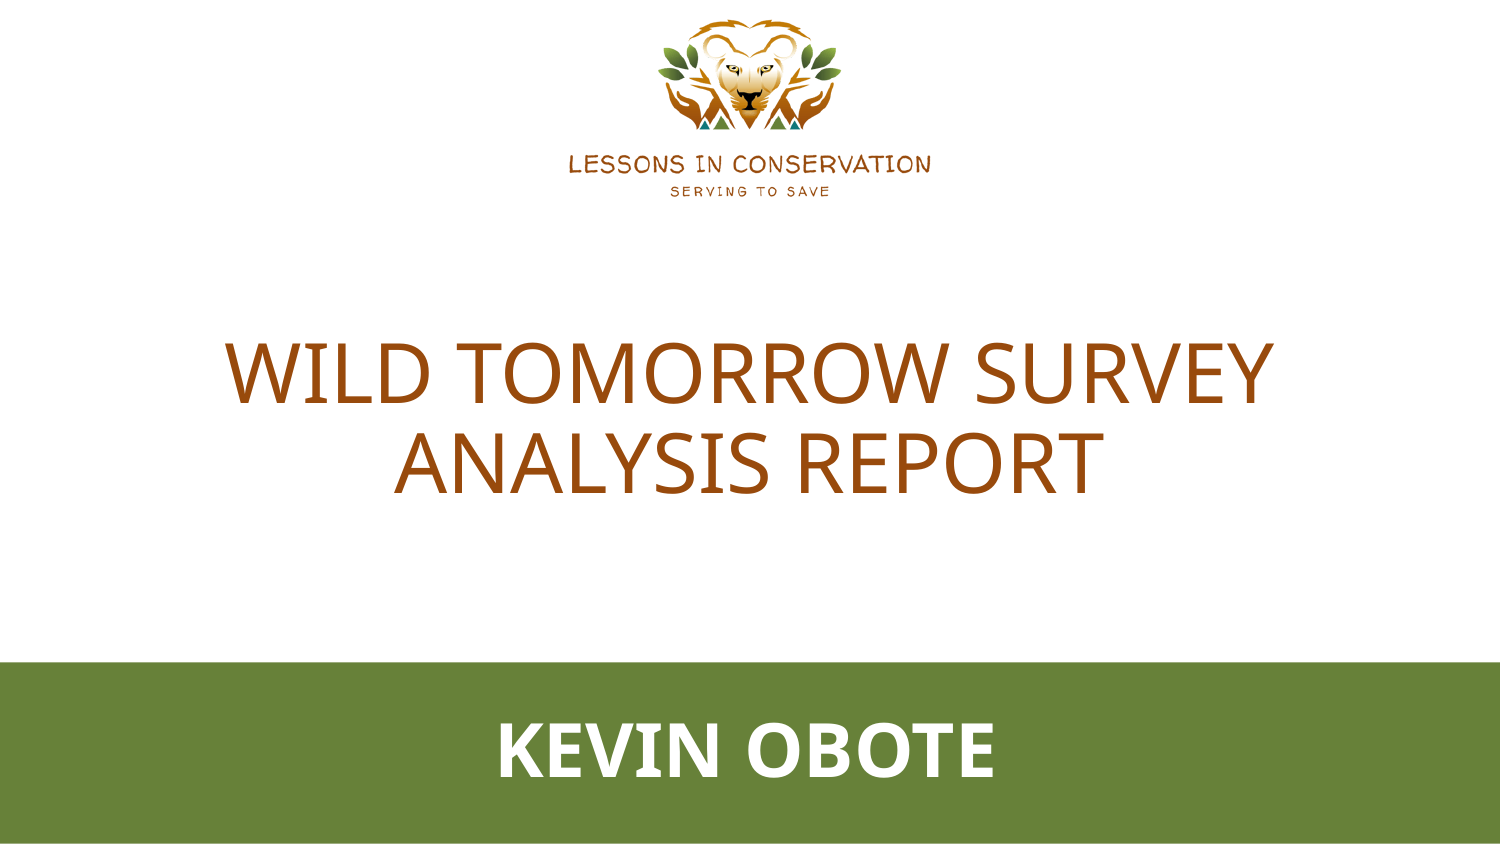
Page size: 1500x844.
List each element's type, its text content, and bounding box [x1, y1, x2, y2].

subtitle KEVIN OBOTE [0, 662, 1500, 844]
title WILD TOMORROW SURVEY ANALYSIS REPORT [113, 275, 1387, 569]
picture [568, 17, 932, 200]
